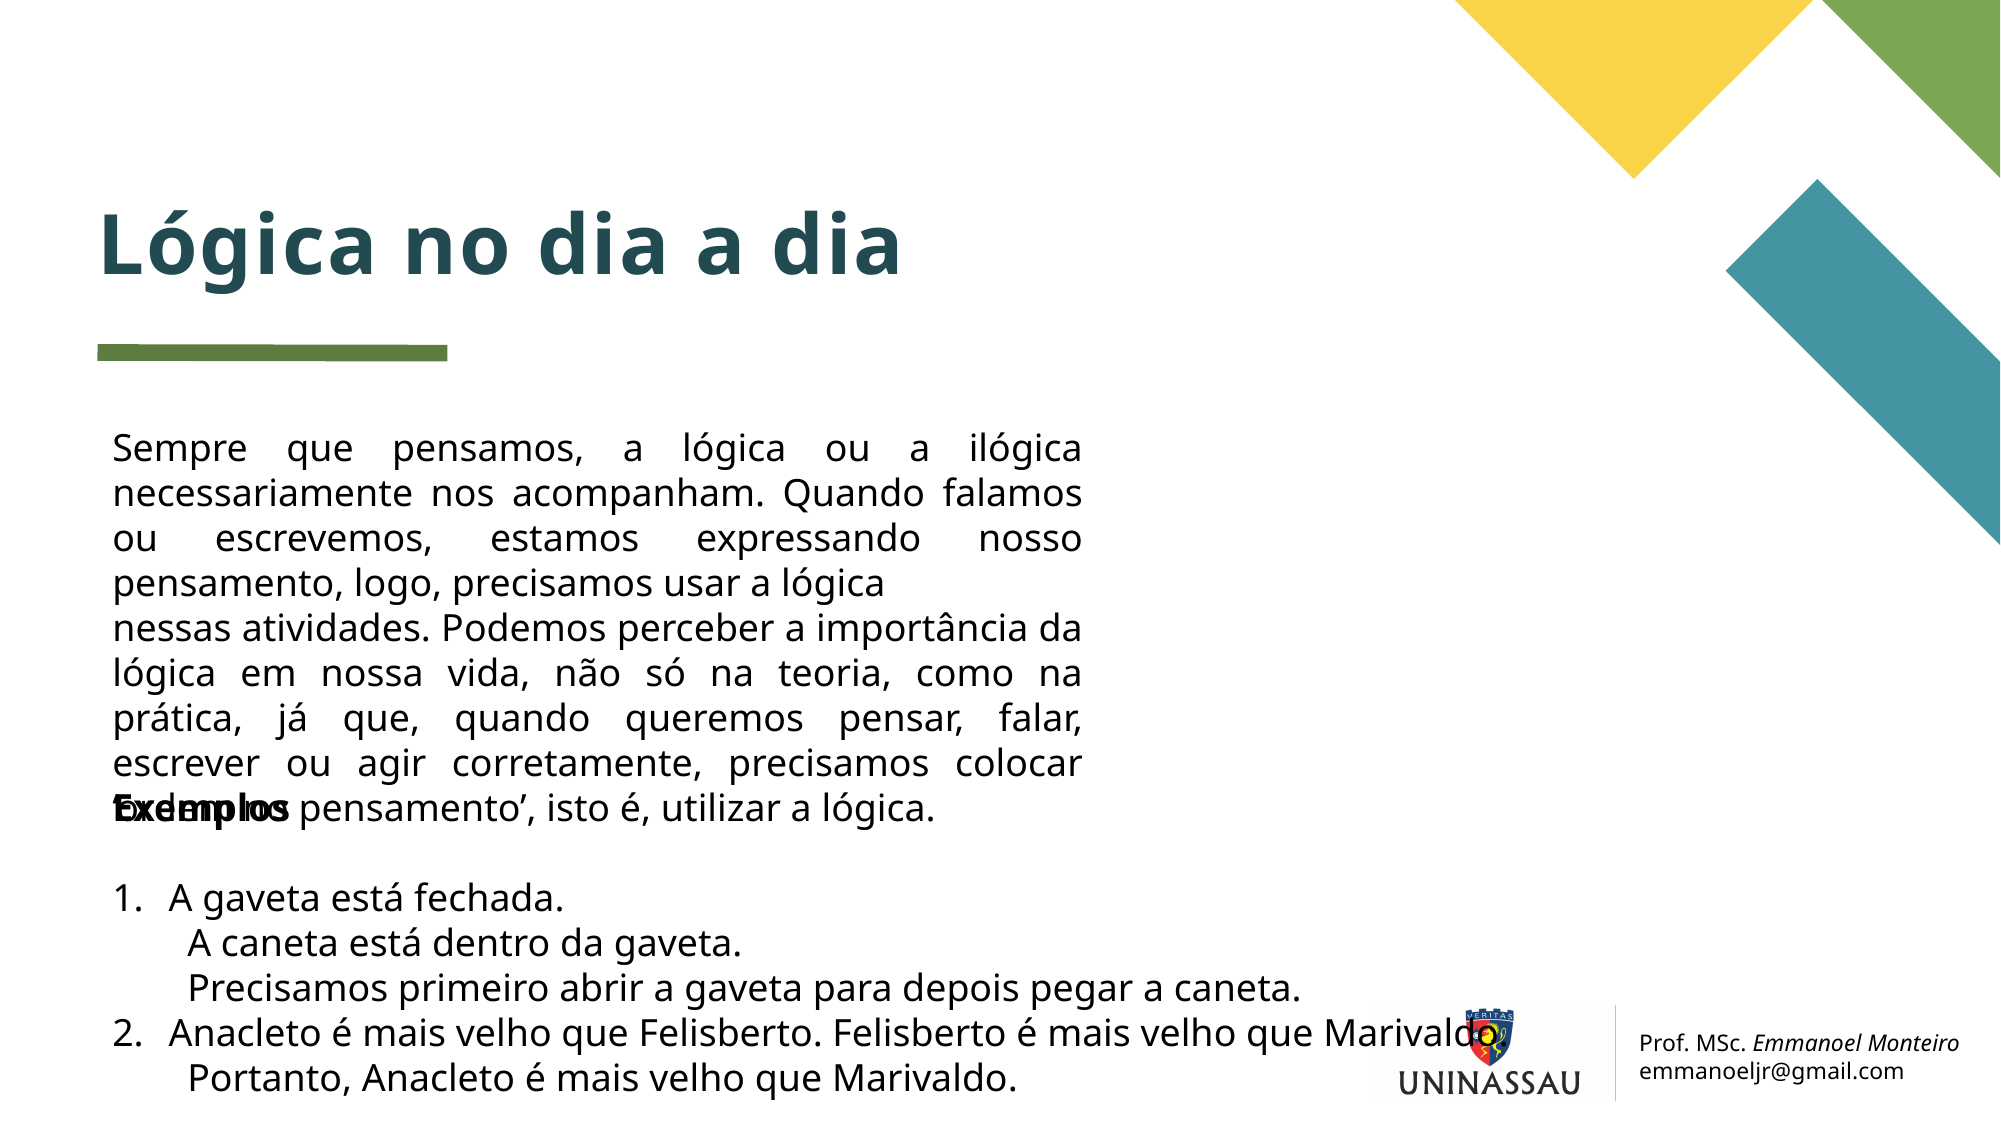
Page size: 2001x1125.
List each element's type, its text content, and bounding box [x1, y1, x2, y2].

text_box Exemplos A gaveta está fechada. A caneta está dentro da gaveta. Precisamos primeiro abrir a gaveta para depois pegar a caneta. Anacleto é mais velho que Felisberto. Felisberto é mais velho que Marivaldo. Portanto, Anacleto é mais velho que Marivaldo. [97, 776, 1538, 1107]
text_box Prof. MSc. Emmanoel Monteiro emmanoeljr@gmail.com [1624, 1021, 1975, 1092]
title Lógica no dia a dia [97, 32, 1898, 291]
picture [1374, 1005, 1616, 1101]
text_box Sempre que pensamos, a lógica ou a ilógica necessariamente nos acompanham. Quando falamos ou escrevemos, estamos expressando nosso pensamento, logo, precisamos usar a lógica nessas atividades. Podemos perceber a importância da lógica em nossa vida, não só na teoria, como na prática, já que, quando queremos pensar, falar, escrever ou agir corretamente, precisamos colocar ‘ordem no pensamento’, isto é, utilizar a lógica. [97, 416, 1099, 776]
